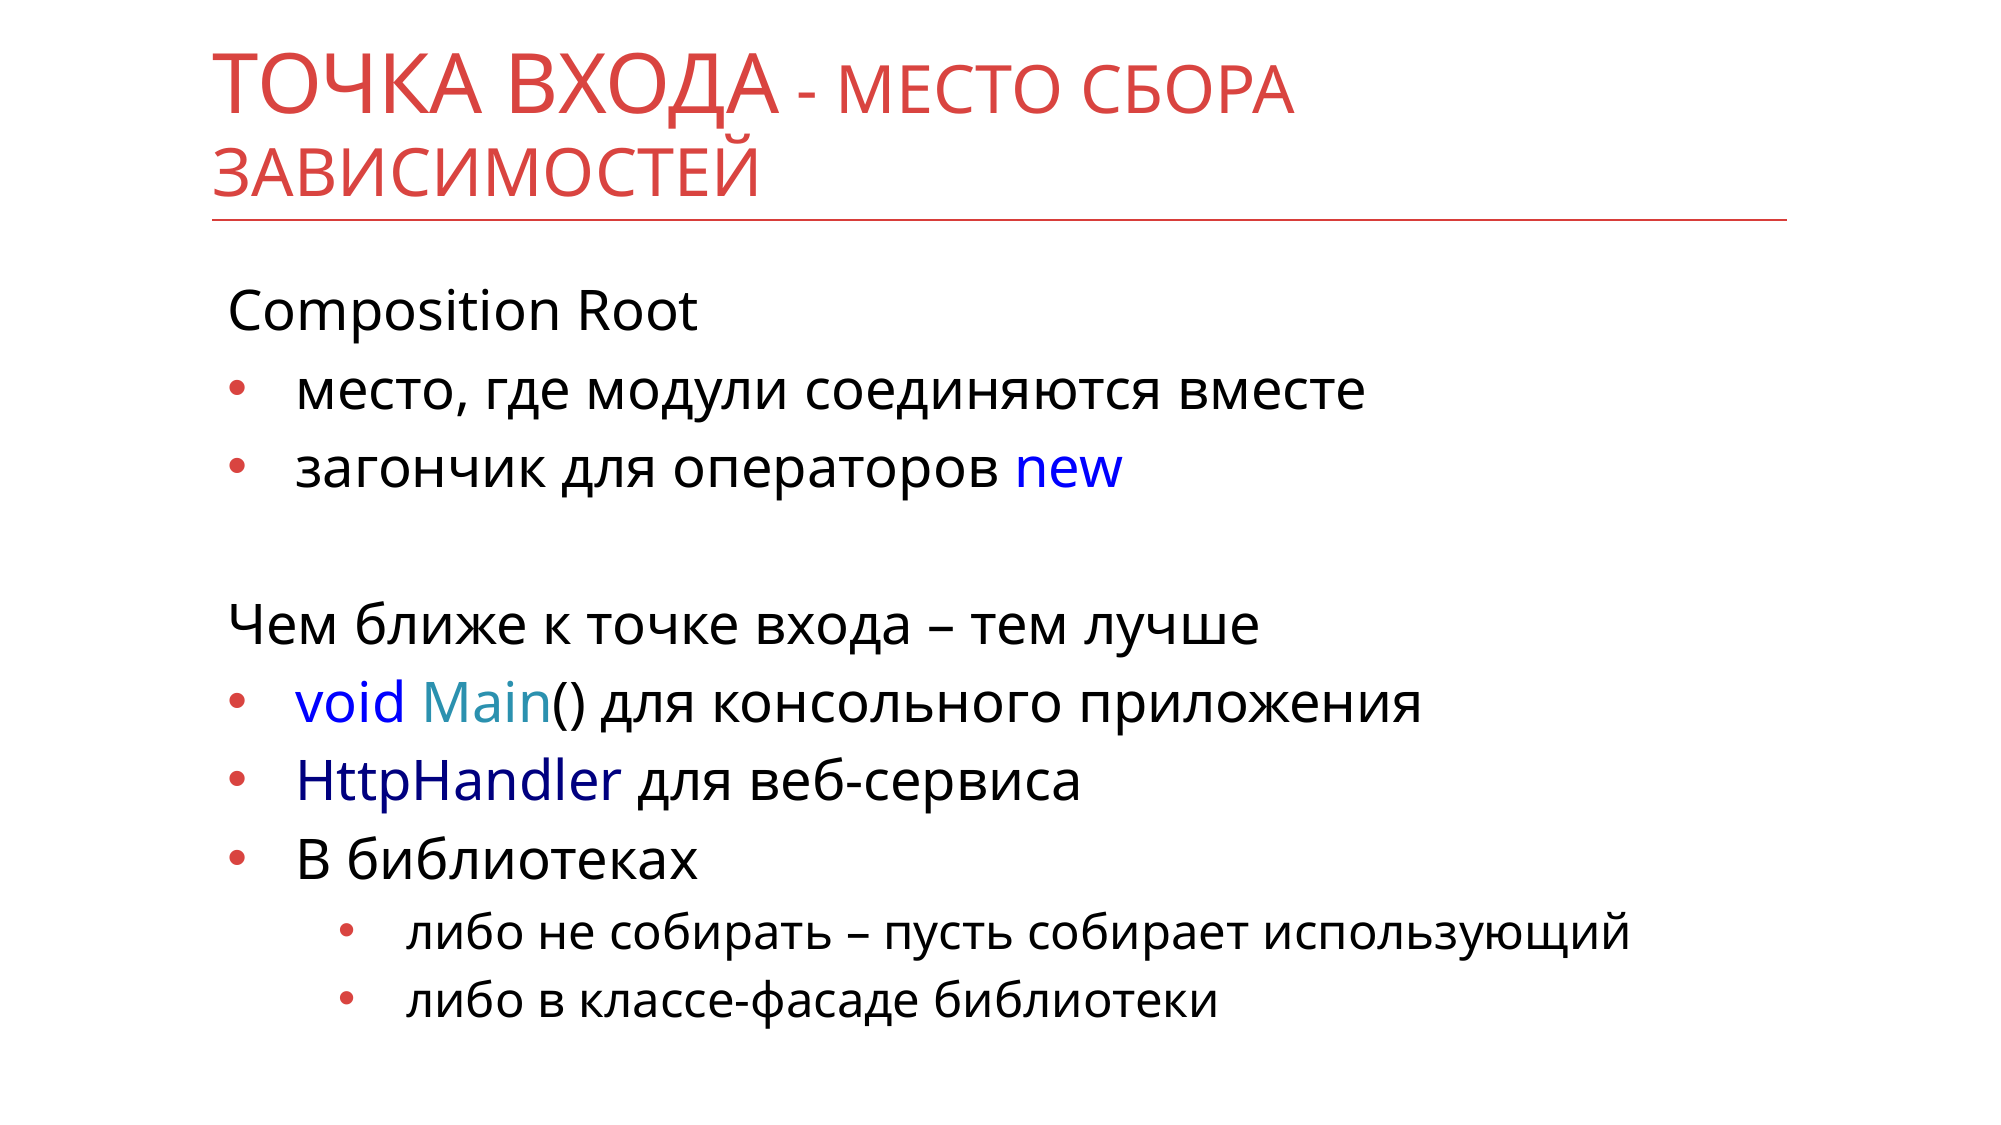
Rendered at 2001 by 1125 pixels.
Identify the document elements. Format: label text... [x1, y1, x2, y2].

title Точка входа - место сбора зависимостей [212, 90, 1788, 220]
list Composition Root место, где модули соединяются вместе загончик для операторов new Чем ближе к точке входа – тем лучше void Main() для консольного приложения HttpHandler для веб-сервиса В библиотеках либо не собирать – пусть собирает использующий либо в классе-фасаде библиотеки [212, 267, 1788, 1035]
